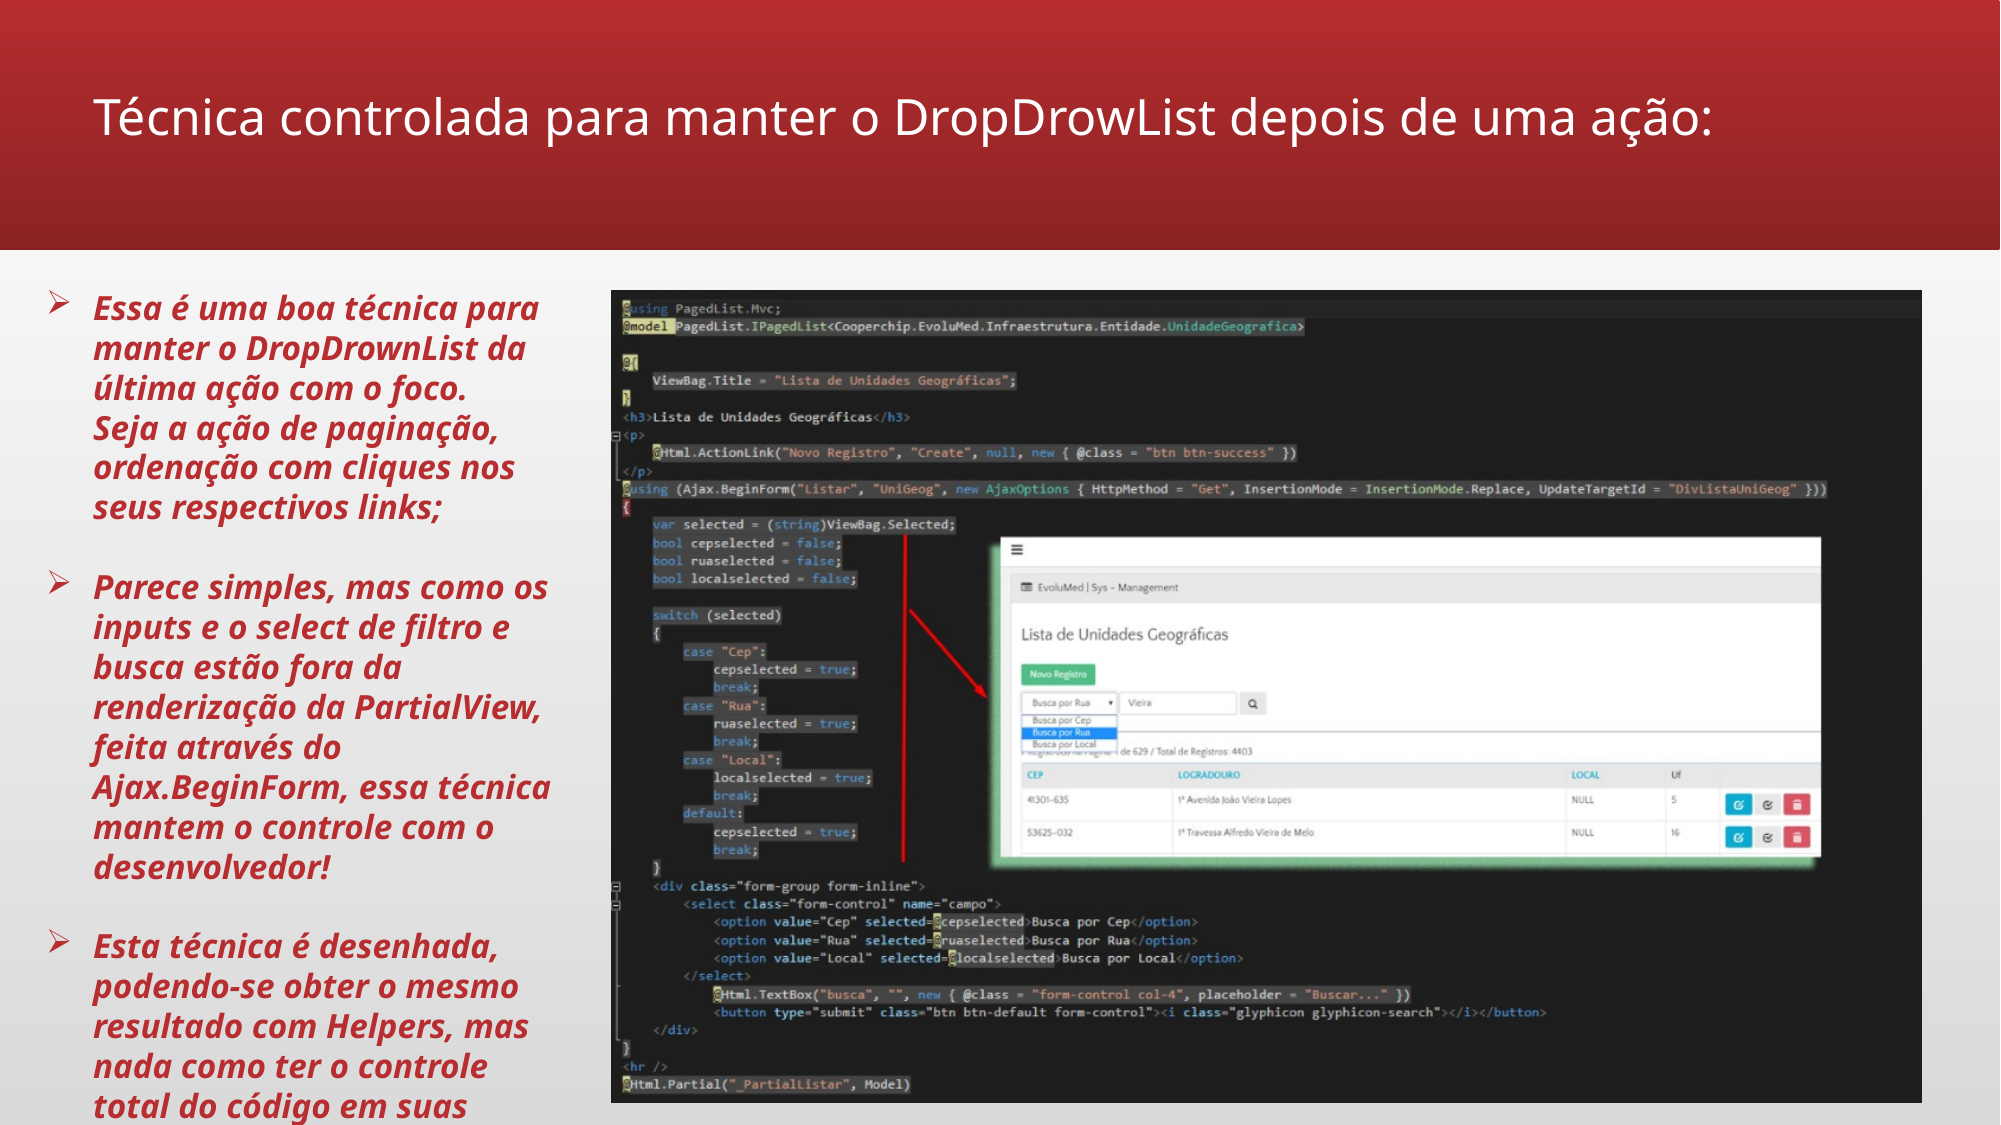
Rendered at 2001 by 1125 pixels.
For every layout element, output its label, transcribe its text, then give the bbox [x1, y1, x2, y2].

title Técnica controlada para manter o DropDrowList depois de uma ação: [78, 30, 1825, 209]
text_box Essa é uma boa técnica para manter o DropDrownList da última ação com o foco. Seja a ação de paginação, ordenação com cliques nos seus respectivos links; Parece simples, mas como os inputs e o select de filtro e busca estão fora da renderização da PartialView, feita através do Ajax.BeginForm, essa técnica mantem o controle com o desenvolvedor! Esta técnica é desenhada, podendo-se obter o mesmo resultado com Helpers, mas nada como ter o controle total do código em suas mãos! [31, 279, 575, 1125]
picture [611, 290, 1922, 1103]
